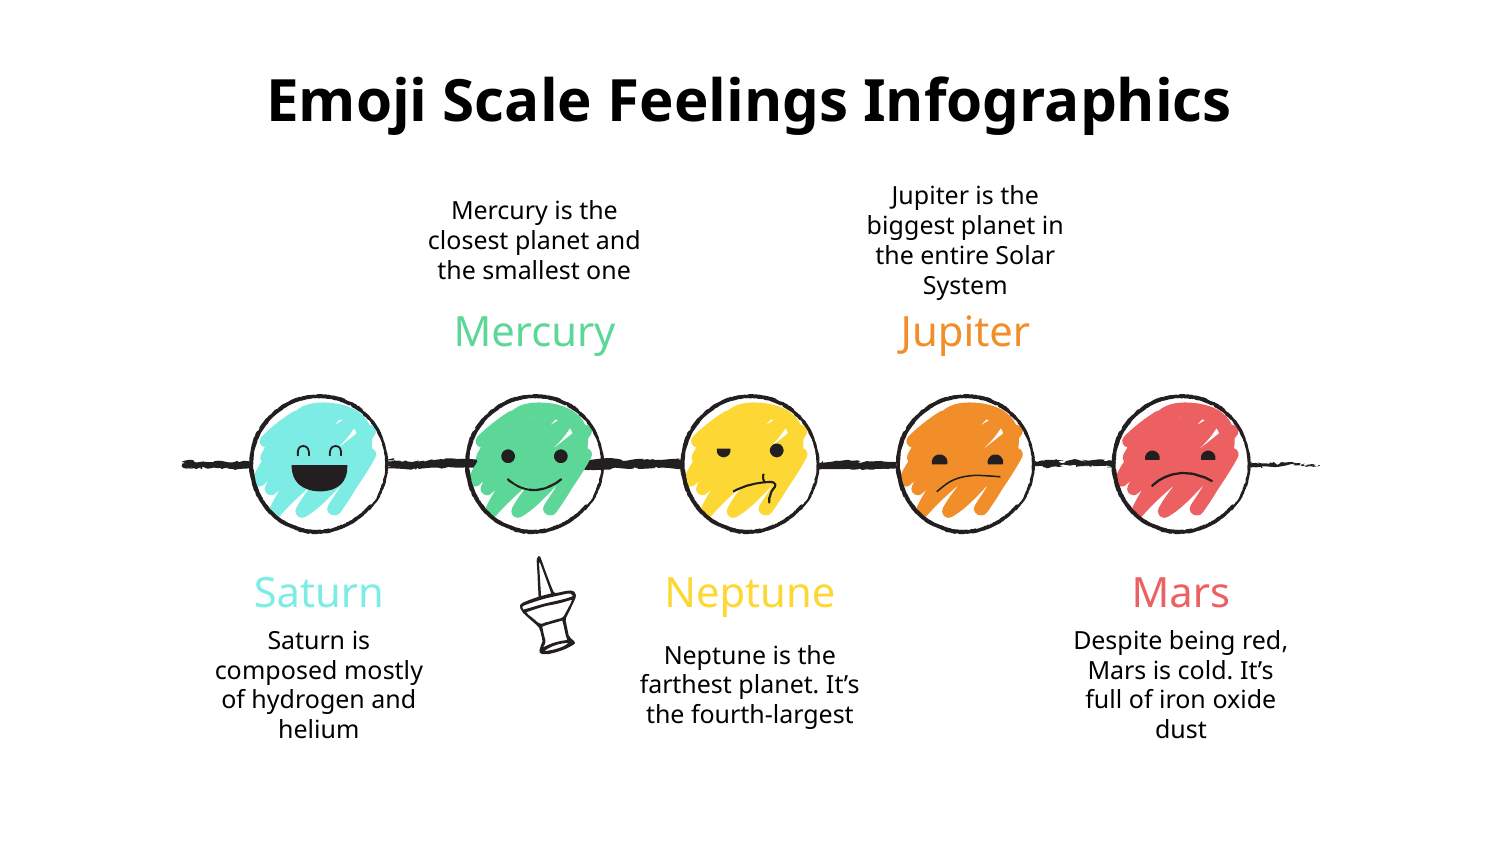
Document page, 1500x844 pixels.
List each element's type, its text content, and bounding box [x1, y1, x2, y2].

text_box [520, 555, 576, 655]
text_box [406, 173, 663, 356]
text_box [1052, 564, 1310, 750]
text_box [837, 173, 1094, 356]
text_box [179, 394, 1321, 534]
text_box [190, 564, 448, 750]
title Emoji Scale Feelings Infographics [75, 48, 1424, 142]
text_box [621, 564, 879, 750]
